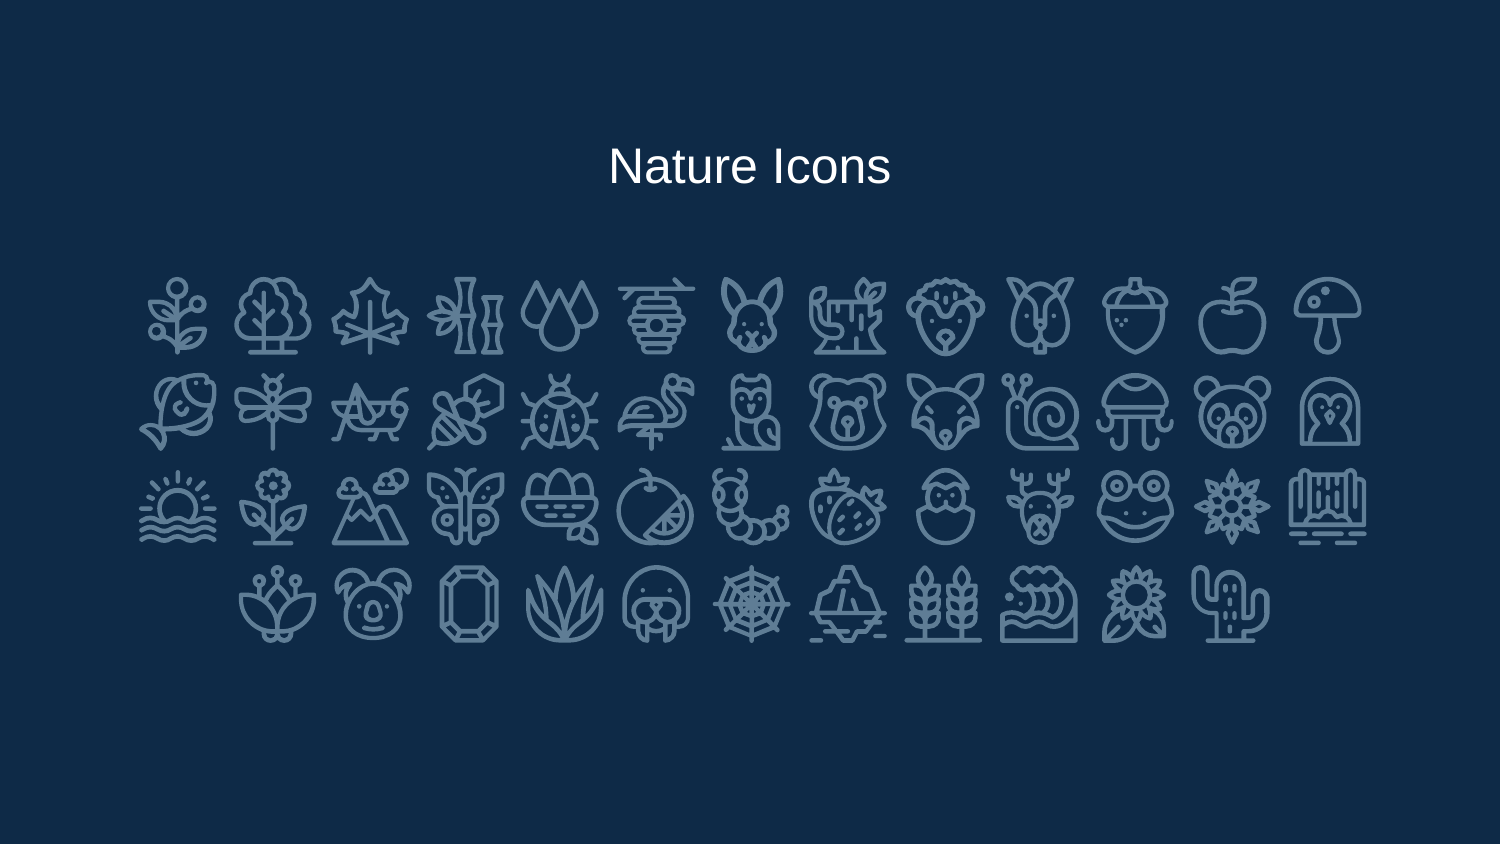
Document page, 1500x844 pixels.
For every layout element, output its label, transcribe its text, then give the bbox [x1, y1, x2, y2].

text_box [426, 467, 505, 546]
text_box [906, 372, 985, 451]
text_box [999, 565, 1078, 644]
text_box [238, 467, 308, 546]
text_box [1101, 276, 1170, 355]
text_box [1299, 376, 1361, 446]
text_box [808, 564, 888, 644]
text_box [426, 373, 505, 451]
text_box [808, 372, 888, 451]
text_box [1288, 467, 1367, 546]
text_box [520, 279, 599, 352]
text_box [617, 277, 696, 355]
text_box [520, 467, 599, 546]
text_box [1198, 276, 1267, 355]
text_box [905, 276, 986, 357]
text_box [234, 373, 312, 451]
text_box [1005, 276, 1076, 355]
text_box [712, 467, 790, 546]
text_box [526, 565, 604, 643]
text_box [808, 467, 888, 546]
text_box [1293, 276, 1363, 355]
text_box [617, 372, 695, 451]
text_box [915, 467, 976, 546]
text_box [719, 275, 785, 354]
text_box [1102, 565, 1167, 643]
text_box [520, 373, 600, 451]
text_box [147, 276, 208, 355]
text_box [1193, 375, 1272, 449]
text_box Nature Icons [171, 118, 1328, 198]
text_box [138, 372, 217, 452]
text_box [712, 565, 791, 643]
text_box [238, 565, 317, 643]
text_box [334, 567, 413, 641]
text_box [904, 565, 983, 643]
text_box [426, 276, 505, 355]
text_box [234, 276, 312, 355]
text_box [1096, 469, 1175, 544]
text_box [808, 276, 888, 355]
text_box [331, 276, 409, 355]
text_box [1191, 564, 1270, 644]
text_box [138, 469, 218, 544]
text_box [439, 565, 499, 643]
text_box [1001, 372, 1080, 451]
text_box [330, 467, 410, 546]
text_box [1096, 372, 1174, 451]
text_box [622, 564, 691, 644]
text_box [1005, 467, 1075, 546]
text_box [1193, 468, 1271, 546]
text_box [721, 372, 781, 451]
text_box [331, 382, 409, 442]
text_box [616, 467, 694, 546]
